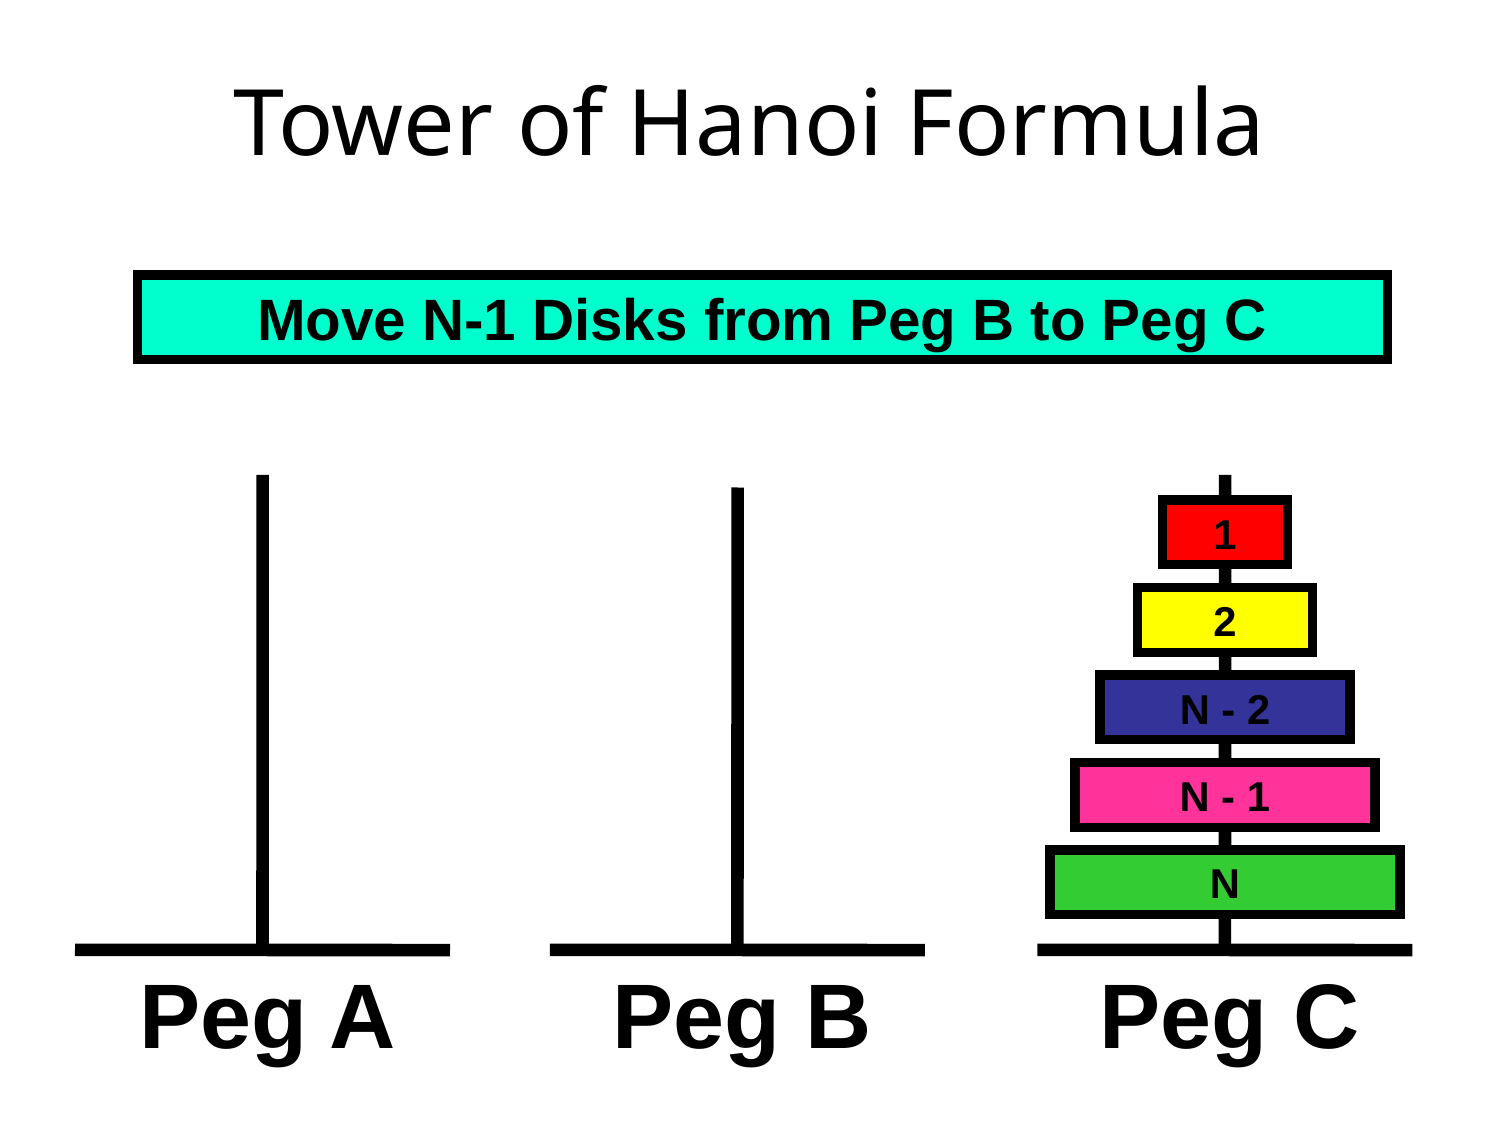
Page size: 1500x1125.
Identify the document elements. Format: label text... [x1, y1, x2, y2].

text_box Peg B [597, 949, 888, 1075]
text_box 1 [1162, 500, 1288, 565]
text_box N - 2 [1100, 675, 1350, 740]
text_box N - 1 [1074, 762, 1375, 828]
text_box Move N-1 Disks from Peg B to Peg C [137, 275, 1388, 360]
text_box Peg C [1085, 949, 1375, 1075]
text_box Peg A [124, 949, 411, 1075]
text_box 2 [1137, 587, 1313, 653]
title Tower of Hanoi Formula [0, 24, 1500, 213]
text_box N [1050, 849, 1400, 915]
